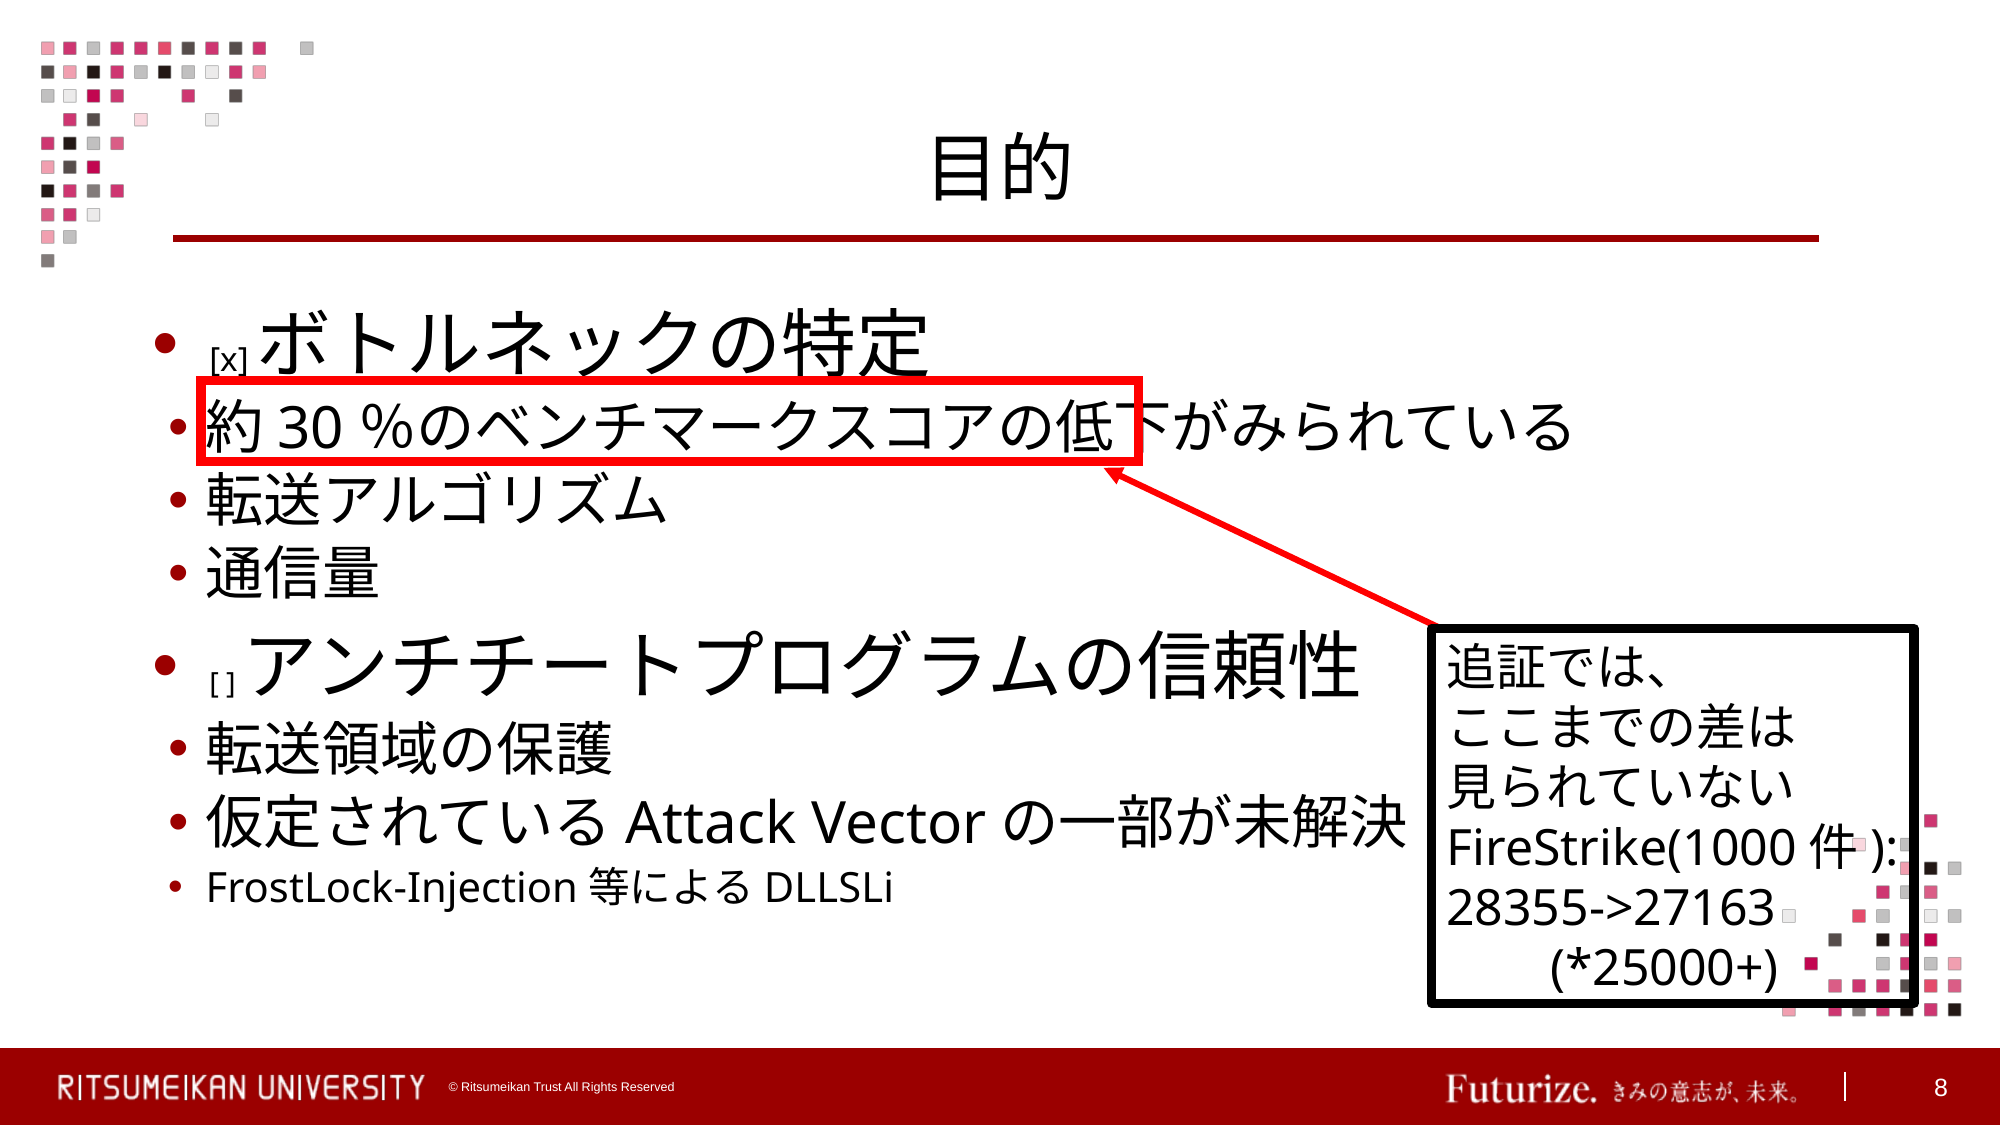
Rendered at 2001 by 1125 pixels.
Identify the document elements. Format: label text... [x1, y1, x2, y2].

text_box [200, 379, 1139, 463]
title 目的 [137, 114, 1863, 228]
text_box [1103, 467, 1442, 629]
list [x]ボトルネックの特定 約30％のベンチマークスコアの低下がみられている 転送アルゴリズム 通信量 [ ]アンチチートプログラムの信頼性 転送領域の保護 仮定されているAttack Vectorの一部が未解決 FrostLock-Injection等によるDLLSLi [137, 299, 1863, 1014]
text_box 追証では、 ここまでの差は 見られていない FireStrike(1000件): 28355->27163 (*25000+) [1431, 628, 1914, 1004]
